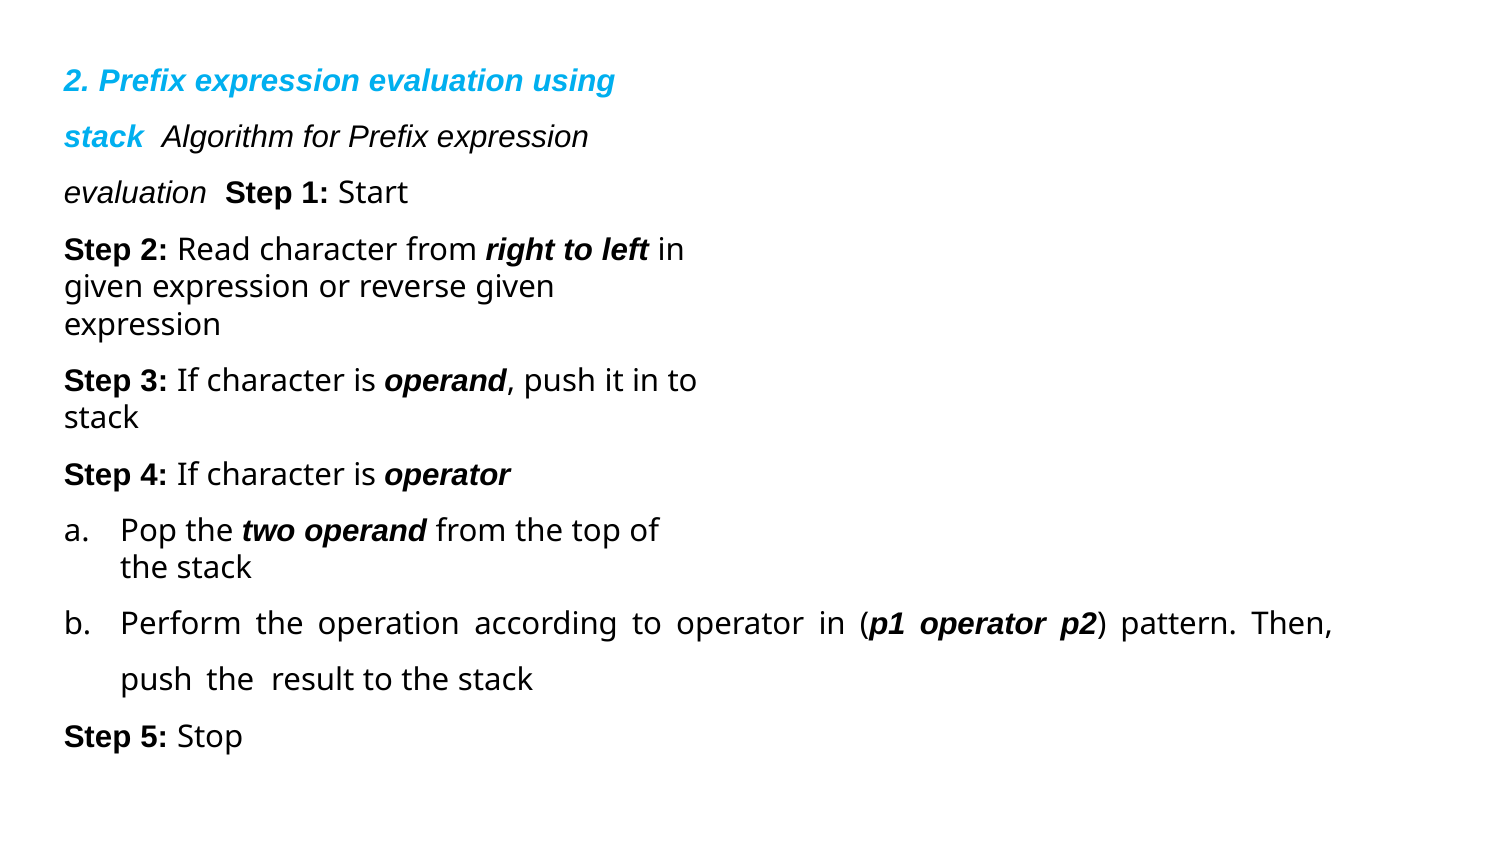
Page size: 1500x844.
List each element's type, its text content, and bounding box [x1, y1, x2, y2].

text_box 2. Prefix expression evaluation using stack Algorithm for Prefix expression evaluation Step 1: Start Step 2: Read character from right to left in given expression or reverse given expression Step 3: If character is operand, push it in to stack Step 4: If character is operator Pop the two operand from the top of the stack Perform the operation according to operator in (p1 operator p2) pattern. Then, push the result to the stack Step 5: Stop [61, 39, 1415, 754]
